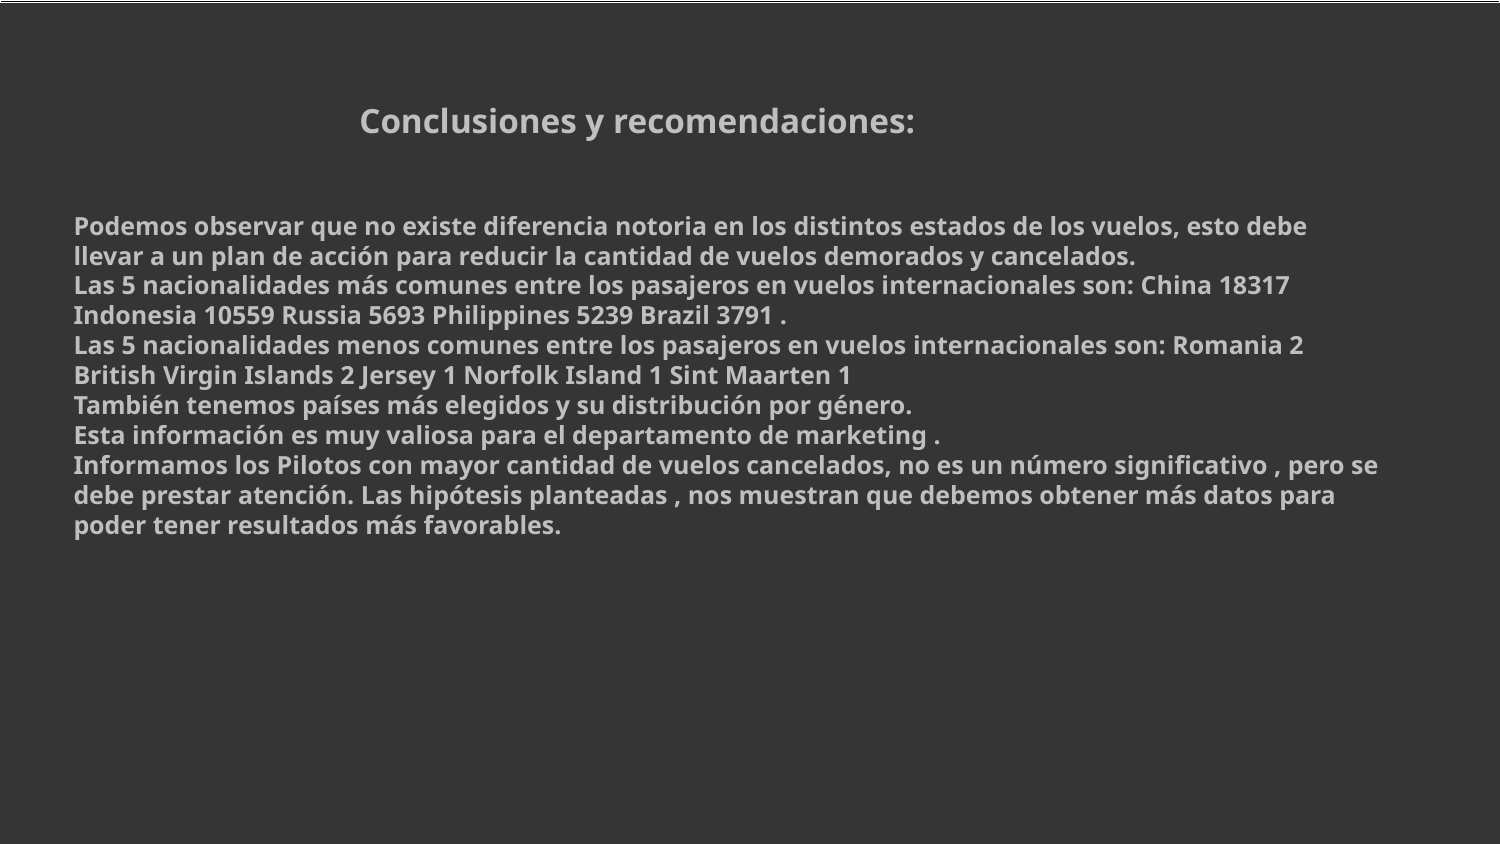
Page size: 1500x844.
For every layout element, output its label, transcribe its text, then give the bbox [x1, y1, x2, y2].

text_box Podemos observar que no existe diferencia notoria en los distintos estados de los vuelos, esto debe llevar a un plan de acción para reducir la cantidad de vuelos demorados y cancelados. Las 5 nacionalidades más comunes entre los pasajeros en vuelos internacionales son: China 18317 Indonesia 10559 Russia 5693 Philippines 5239 Brazil 3791 . Las 5 nacionalidades menos comunes entre los pasajeros en vuelos internacionales son: Romania 2 British Virgin Islands 2 Jersey 1 Norfolk Island 1 Sint Maarten 1 También tenemos países más elegidos y su distribución por género. Esta información es muy valiosa para el departamento de marketing . Informamos los Pilotos con mayor cantidad de vuelos cancelados, no es un número significativo , pero se debe prestar atención. Las hipótesis planteadas , nos muestran que debemos obtener más datos para poder tener resultados más favorables. [58, 202, 1399, 547]
text_box Conclusiones y recomendaciones: [209, 96, 1066, 188]
